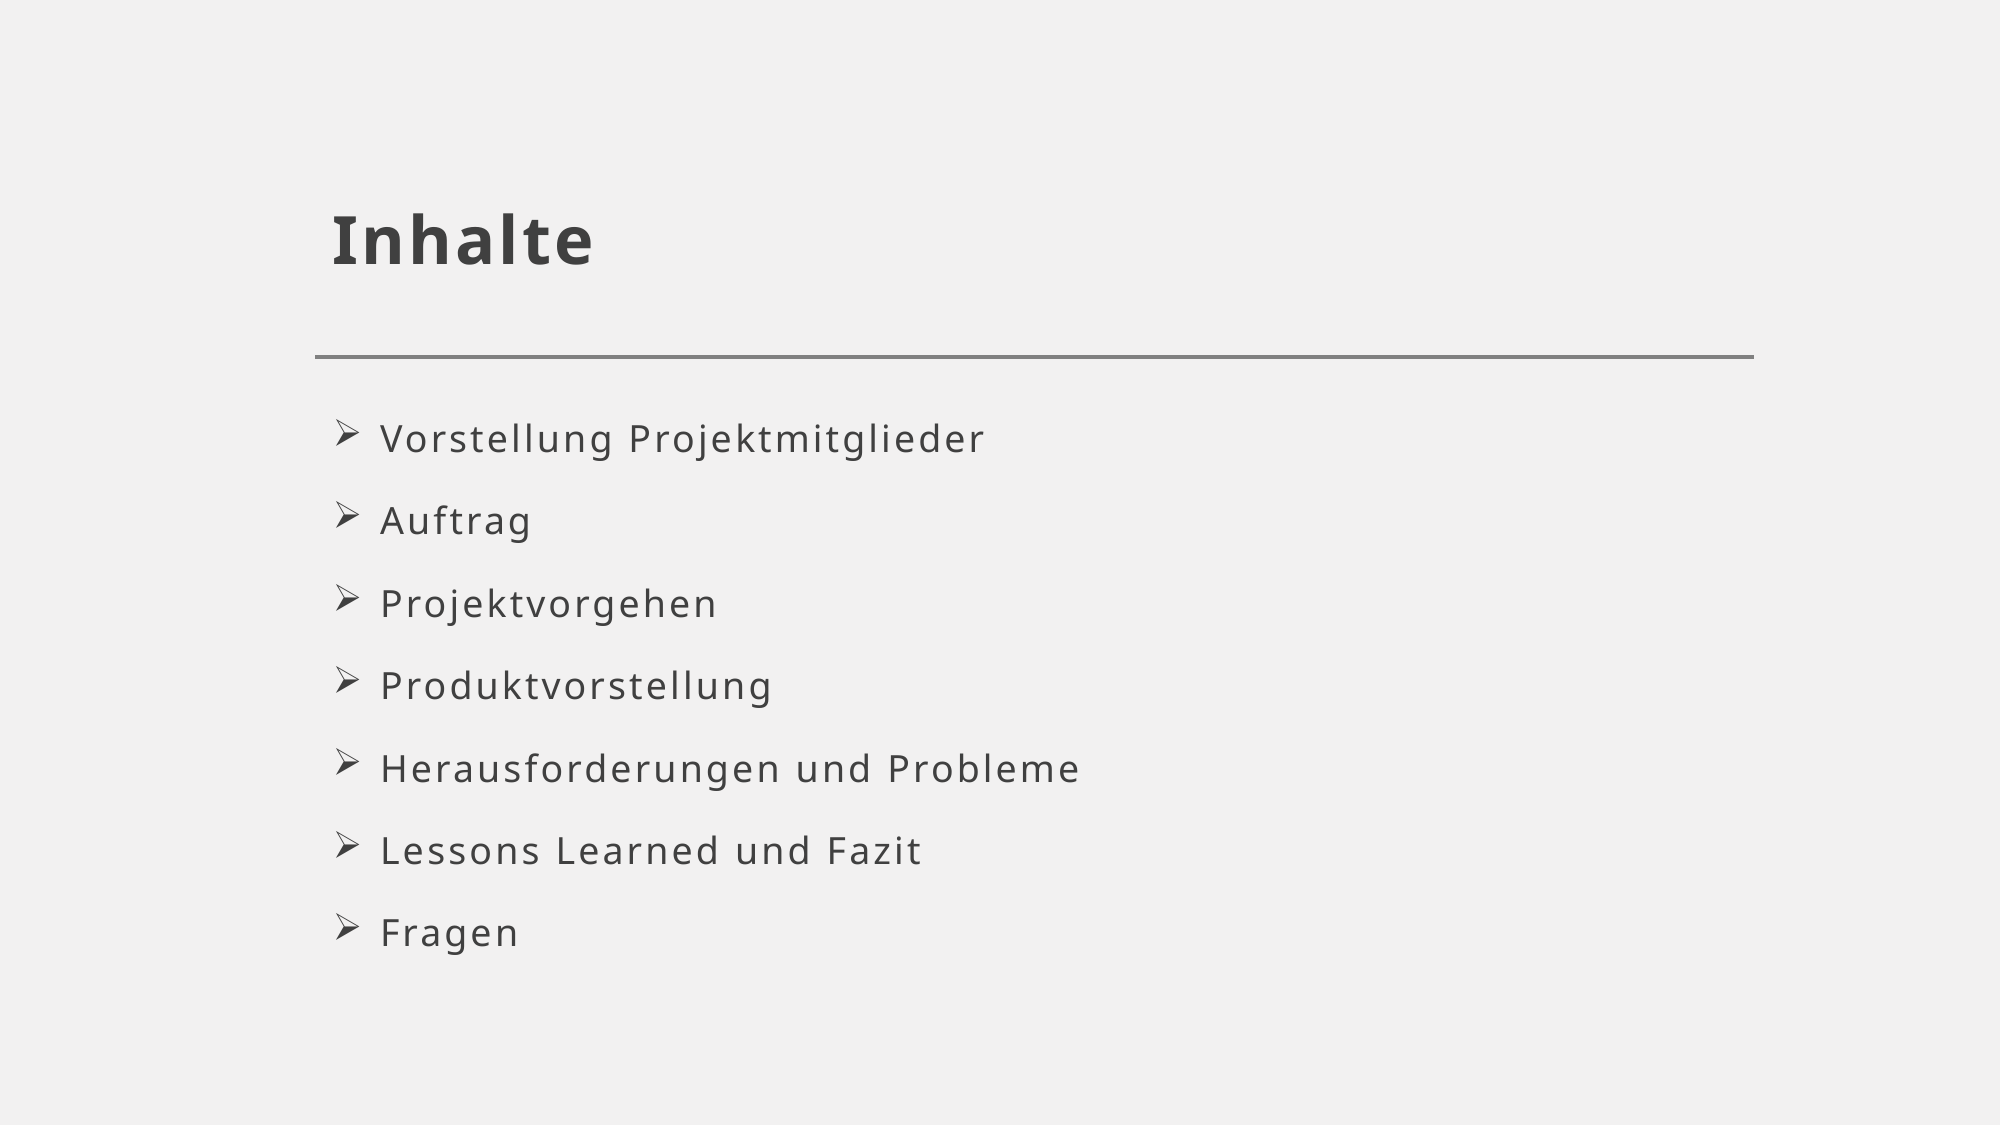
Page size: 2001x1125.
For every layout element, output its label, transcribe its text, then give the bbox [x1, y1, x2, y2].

title Inhalte [315, 72, 1754, 294]
list Vorstellung Projektmitglieder Auftrag Projektvorgehen Produktvorstellung Herausforderungen und Probleme Lessons Learned und Fazit Fragen [315, 379, 1754, 979]
